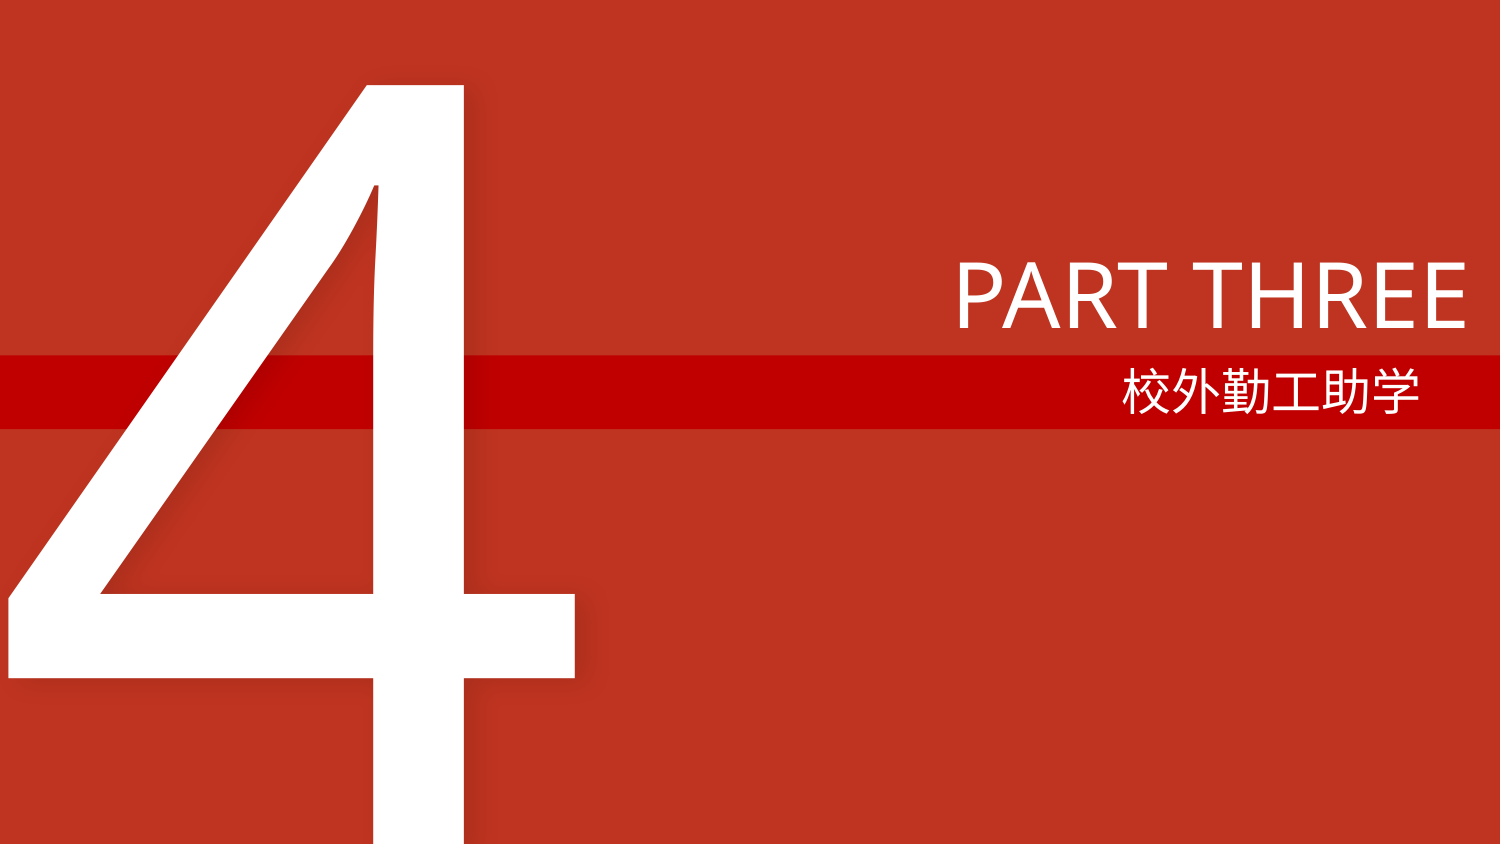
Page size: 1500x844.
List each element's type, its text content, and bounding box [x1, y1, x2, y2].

text_box [632, 353, 1500, 431]
text_box 校外勤工助学 [587, 353, 1437, 429]
text_box 4 [0, 0, 612, 844]
text_box PART THREE [936, 229, 1486, 354]
